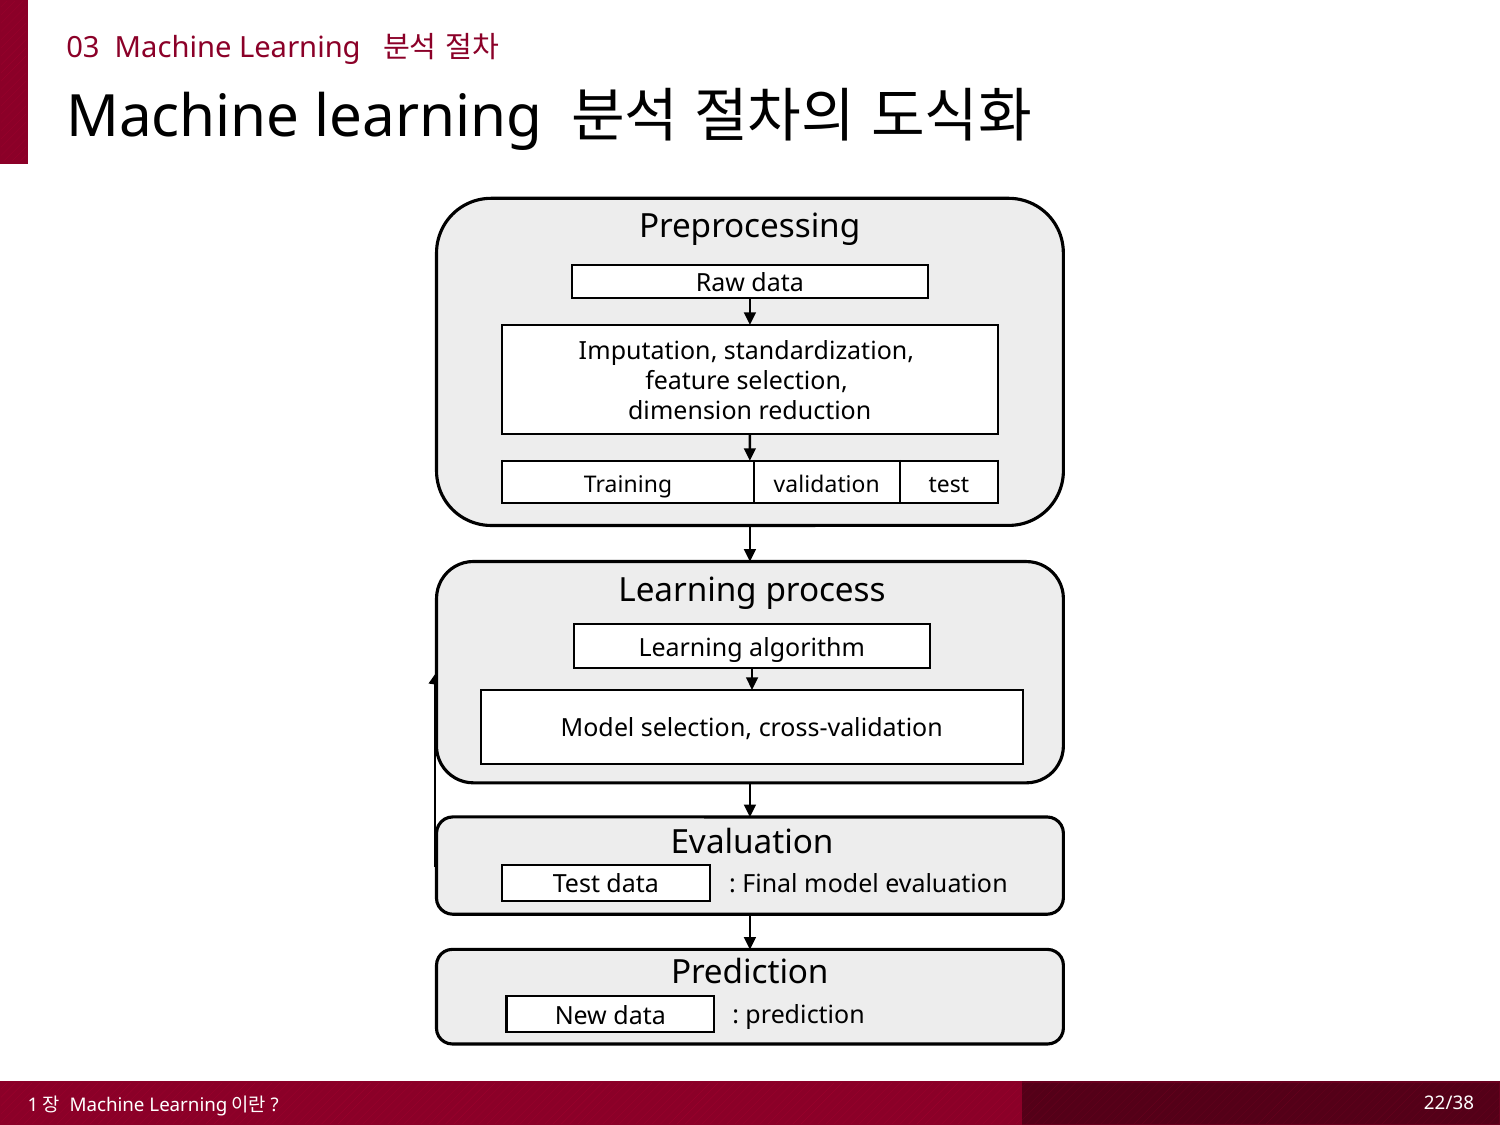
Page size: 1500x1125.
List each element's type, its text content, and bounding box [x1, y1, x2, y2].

text_box Test data [501, 864, 711, 902]
text_box Raw data [571, 264, 929, 299]
text_box New data [505, 995, 715, 1033]
list Machine learning 분석 절차의 도식화 [51, 78, 1436, 163]
footer 1장 Machine Learning이란? [12, 1082, 519, 1125]
text_box Imputation, standardization, feature selection, dimension reduction [501, 324, 999, 435]
slide_number 22/38 [1151, 1082, 1490, 1125]
text_box : prediction [717, 991, 880, 1036]
text_box Preprocessing [436, 197, 1064, 252]
text_box : Final model evaluation [714, 860, 1023, 905]
table_header validation [755, 462, 899, 502]
text_box [435, 961, 1065, 1046]
table_header Training [503, 462, 753, 502]
text_box Prediction [436, 943, 1064, 998]
table_header test [901, 462, 997, 502]
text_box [436, 561, 1066, 783]
text_box Evaluation [438, 812, 1066, 868]
text_box [435, 824, 1065, 916]
text_box [435, 245, 1065, 527]
list 03 Machine Learning 분석 절차 [51, 24, 1436, 65]
